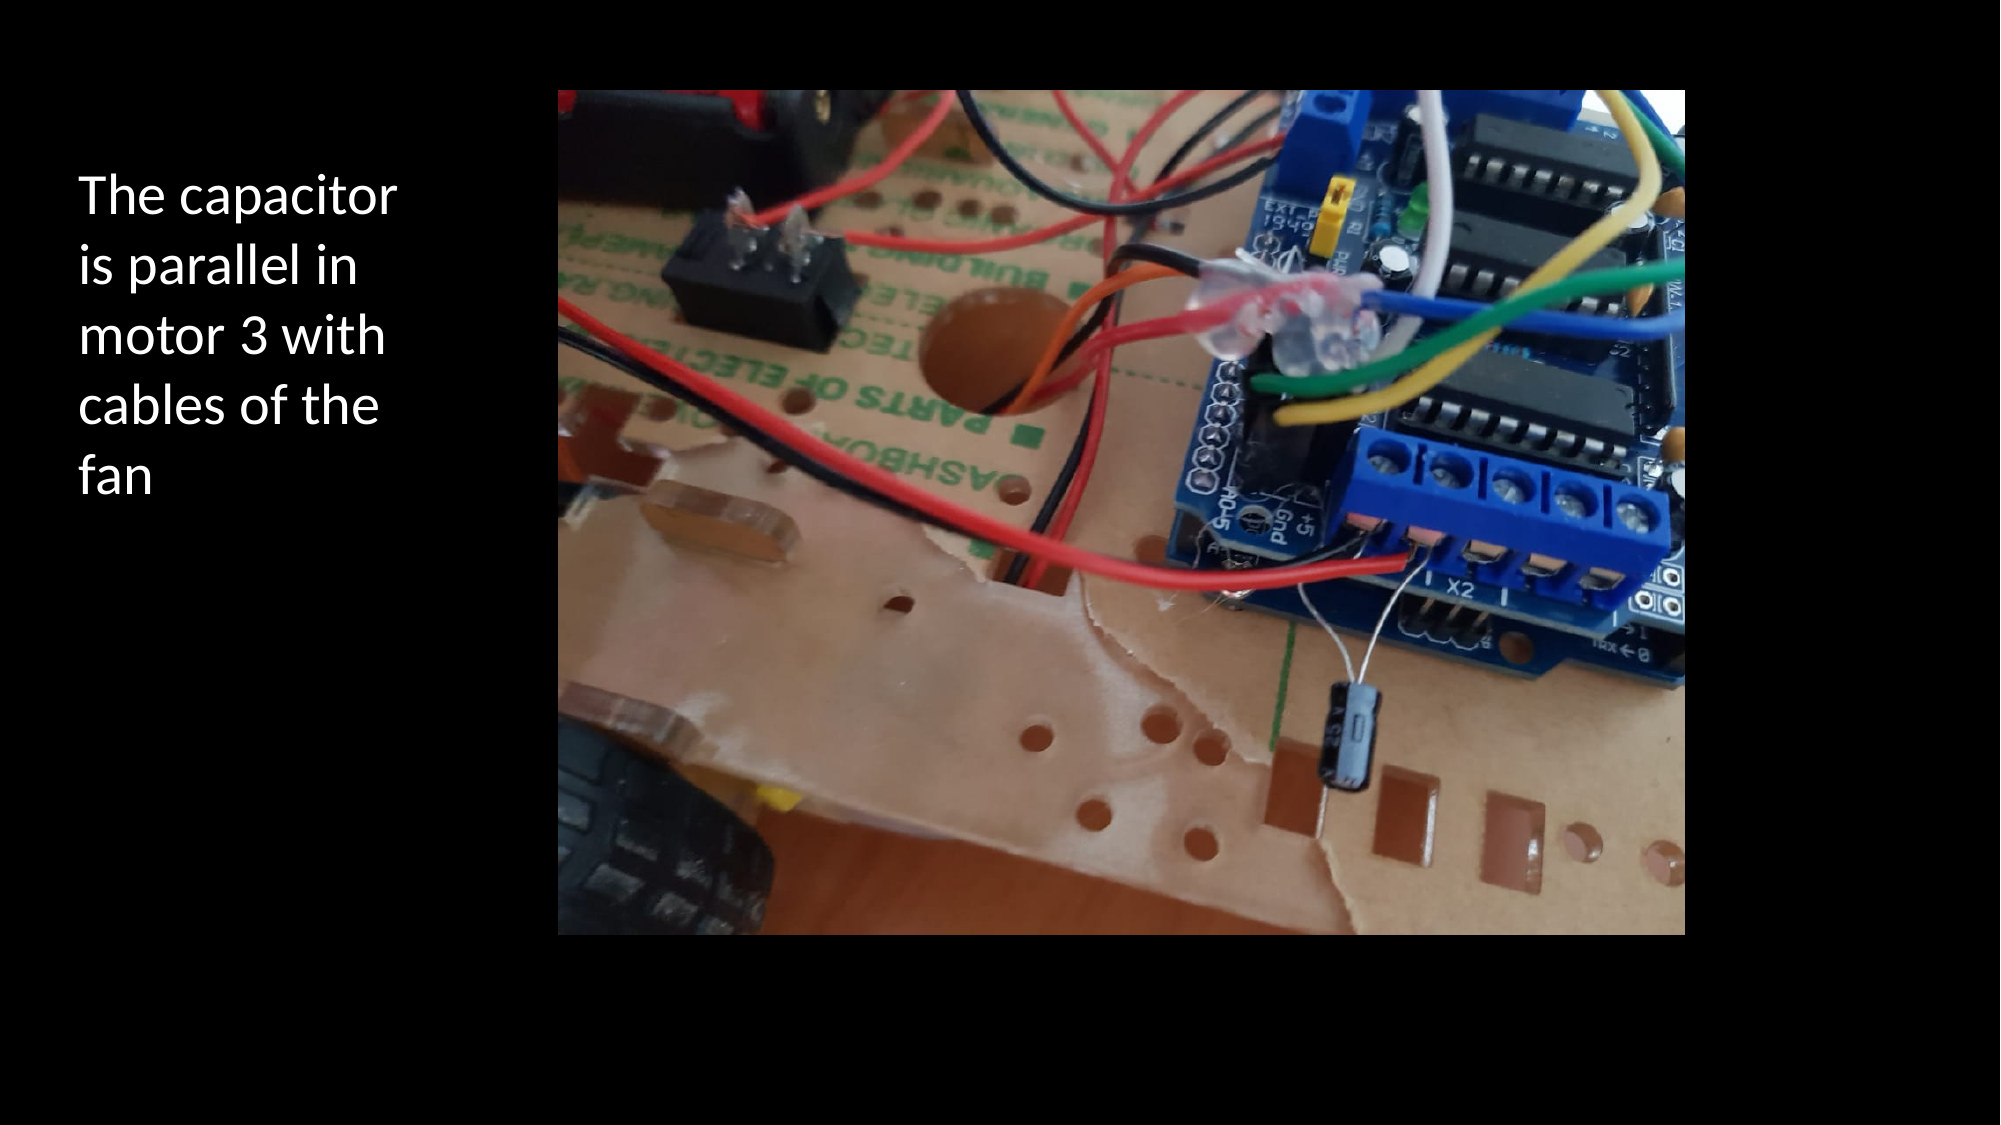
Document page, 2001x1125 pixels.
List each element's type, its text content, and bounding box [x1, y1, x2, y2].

text_box The capacitor is parallel in motor 3 with cables of the fan [63, 148, 424, 514]
picture [558, 90, 1685, 935]
